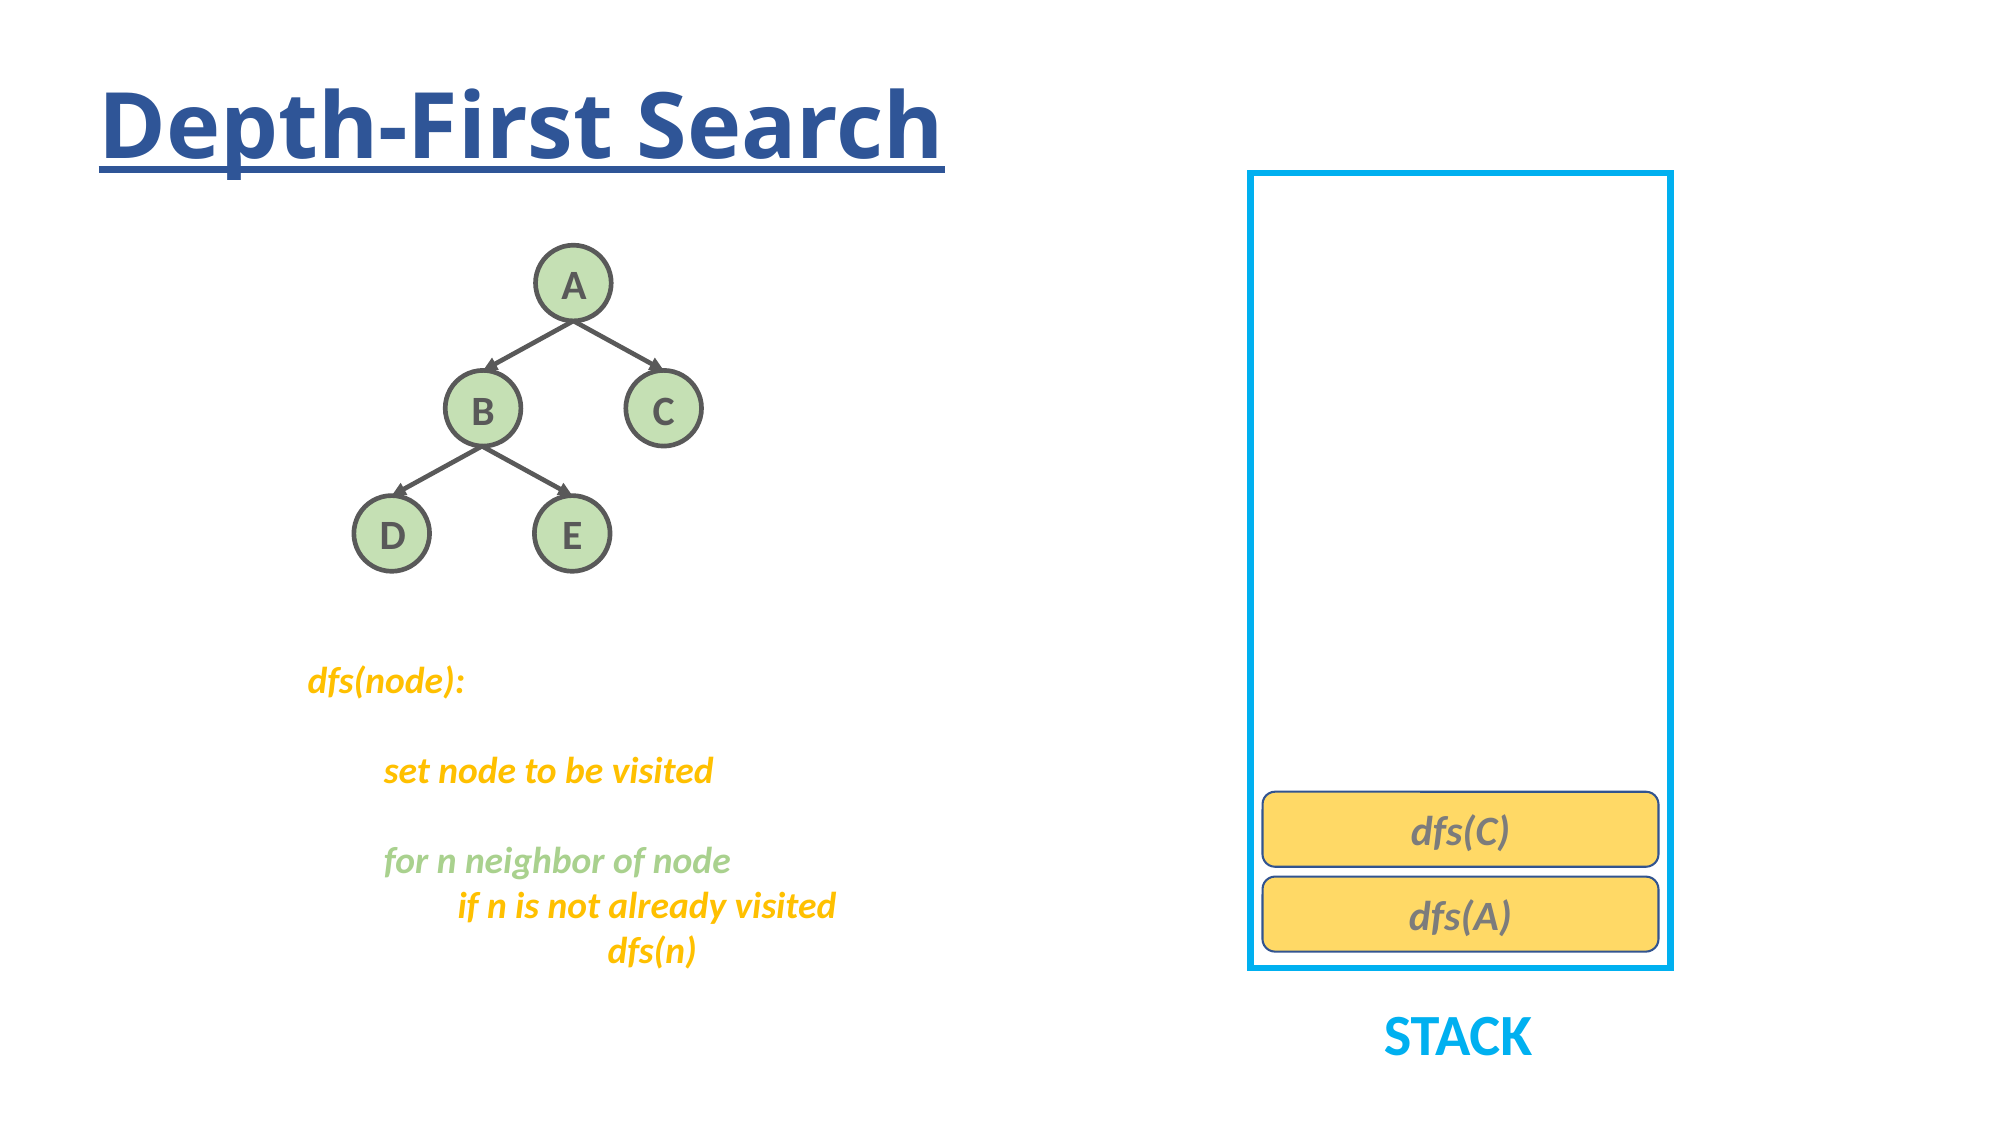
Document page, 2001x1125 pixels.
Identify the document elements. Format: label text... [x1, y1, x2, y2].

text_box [391, 446, 482, 496]
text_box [482, 446, 573, 496]
text_box [1249, 172, 1672, 969]
text_box STACK [1368, 989, 1552, 1074]
text_box E [533, 494, 612, 573]
text_box A [534, 244, 613, 320]
title Depth-First Search [83, 20, 1809, 238]
text_box dfs(C) [1261, 790, 1660, 868]
text_box dfs(node): set node to be visited for n neighbor of node if n is not already visited dfs(n) [292, 648, 852, 979]
text_box D [352, 494, 431, 573]
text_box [483, 320, 573, 371]
text_box B [444, 369, 522, 446]
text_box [573, 320, 664, 371]
text_box C [624, 369, 703, 448]
text_box dfs(A) [1261, 875, 1660, 953]
